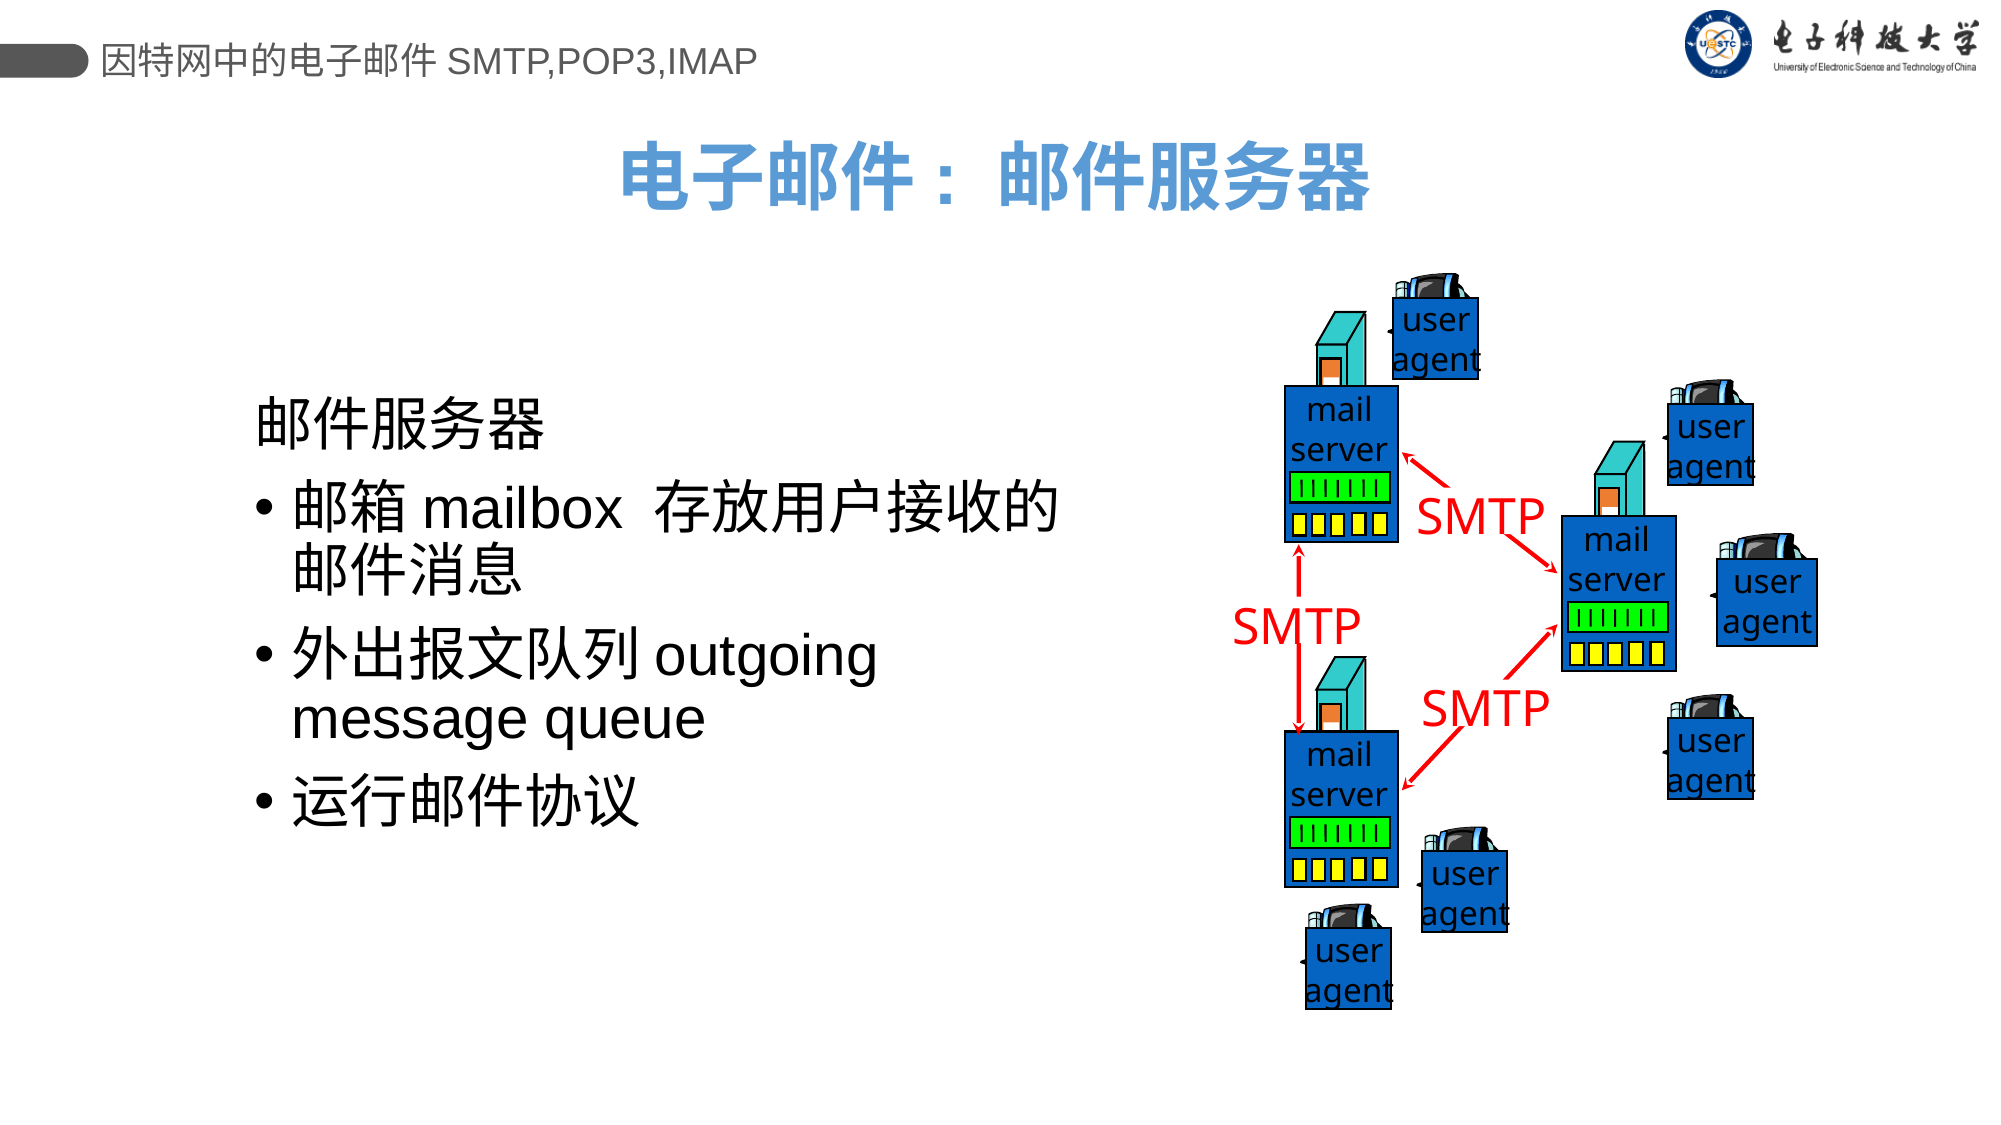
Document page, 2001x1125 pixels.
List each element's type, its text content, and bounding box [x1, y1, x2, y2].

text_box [1212, 272, 1773, 1018]
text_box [1773, 532, 1826, 648]
title 电子邮件: 邮件服务器 [600, 132, 1876, 280]
text_box 因特网中的电子邮件SMTP,POP3,IMAP [100, 28, 807, 91]
picture [1685, 10, 1979, 78]
list 邮件服务器 邮箱mailbox 存放用户接收的邮件消息 外出报文队列outgoing message queue 运行邮件协议 [239, 387, 1116, 888]
